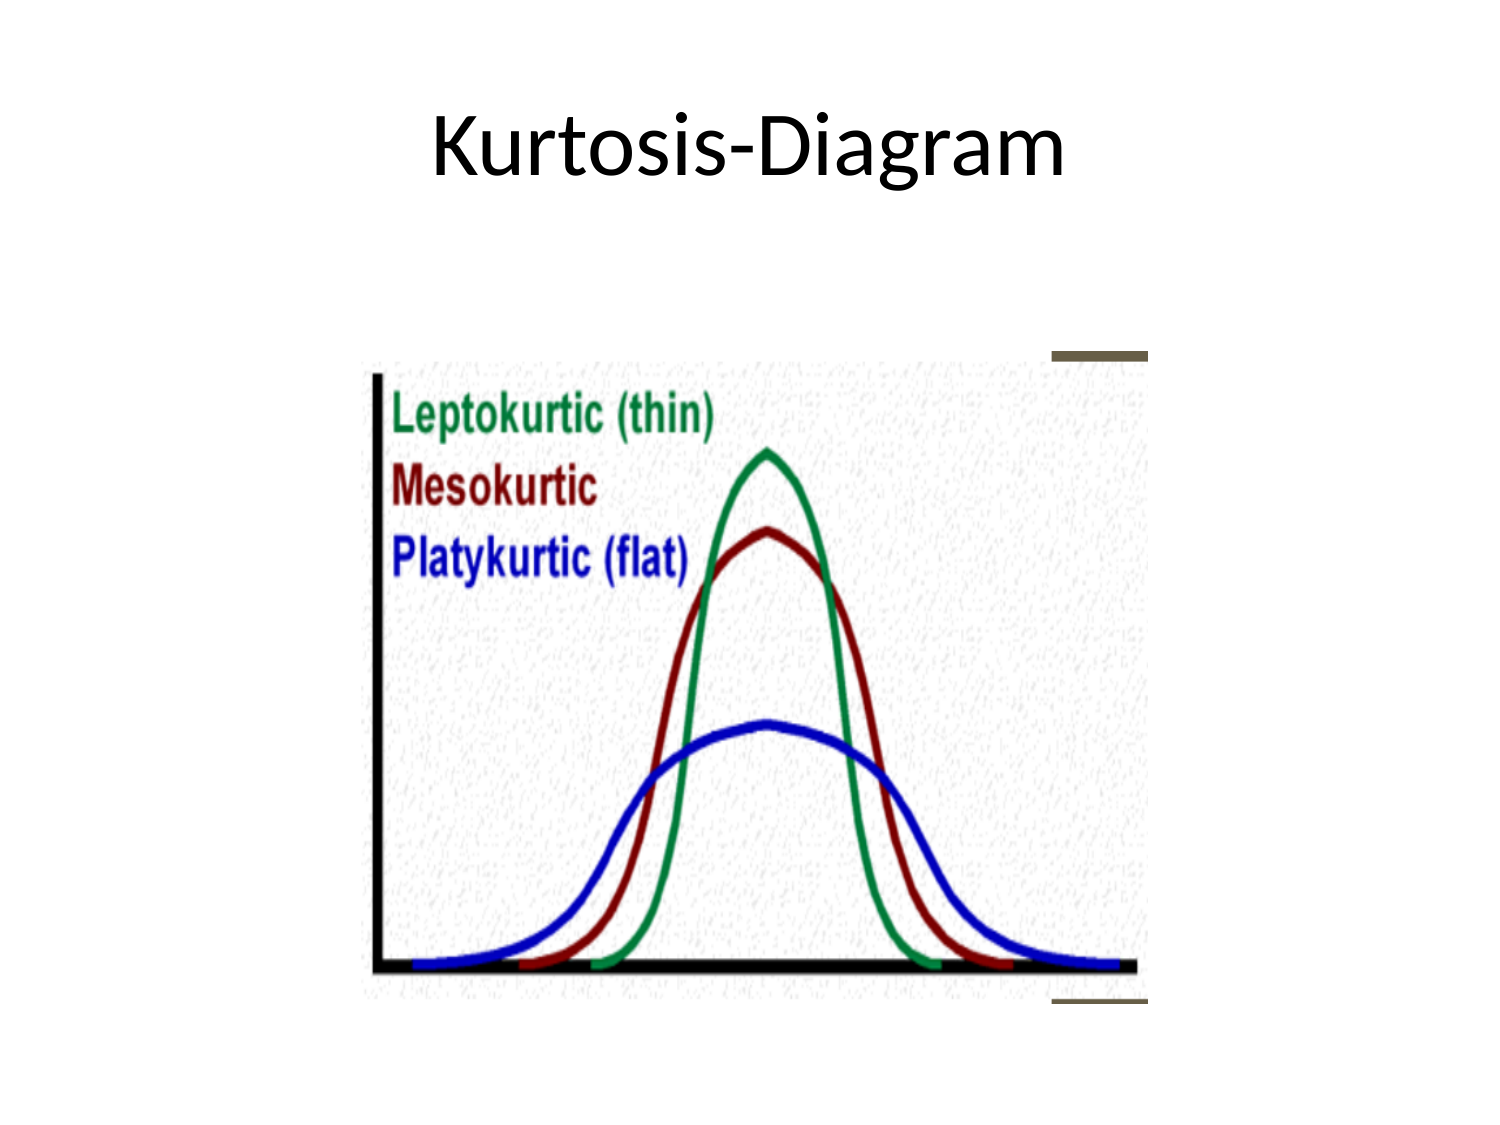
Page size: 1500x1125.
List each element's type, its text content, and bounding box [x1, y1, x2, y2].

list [352, 351, 1148, 1004]
title Kurtosis-Diagram [75, 45, 1425, 233]
